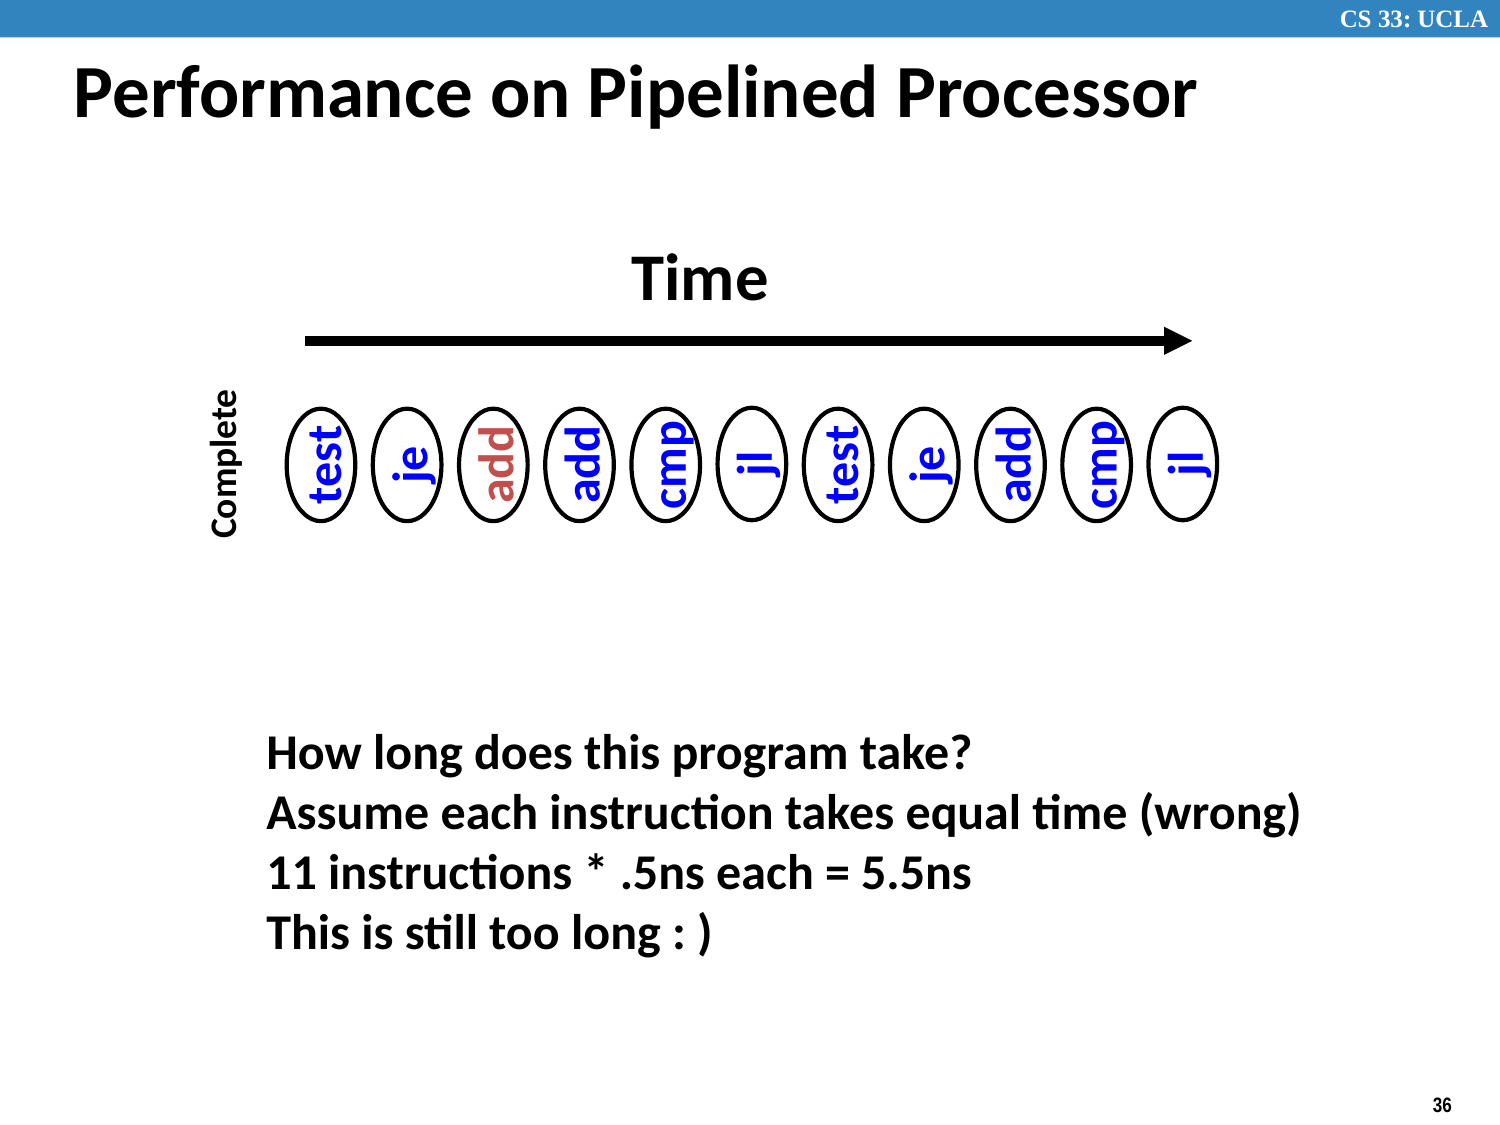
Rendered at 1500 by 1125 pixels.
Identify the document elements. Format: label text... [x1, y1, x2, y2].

text_box How long does this program take? Assume each instruction takes equal time (wrong) 11 instructions * .5ns each = 5.5ns This is still too long : ) [251, 712, 1340, 968]
title Performance on Pipelined Processor [58, 38, 534, 137]
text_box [539, 0, 869, 904]
title Performance on Pipelined Processor [873, 38, 1305, 137]
